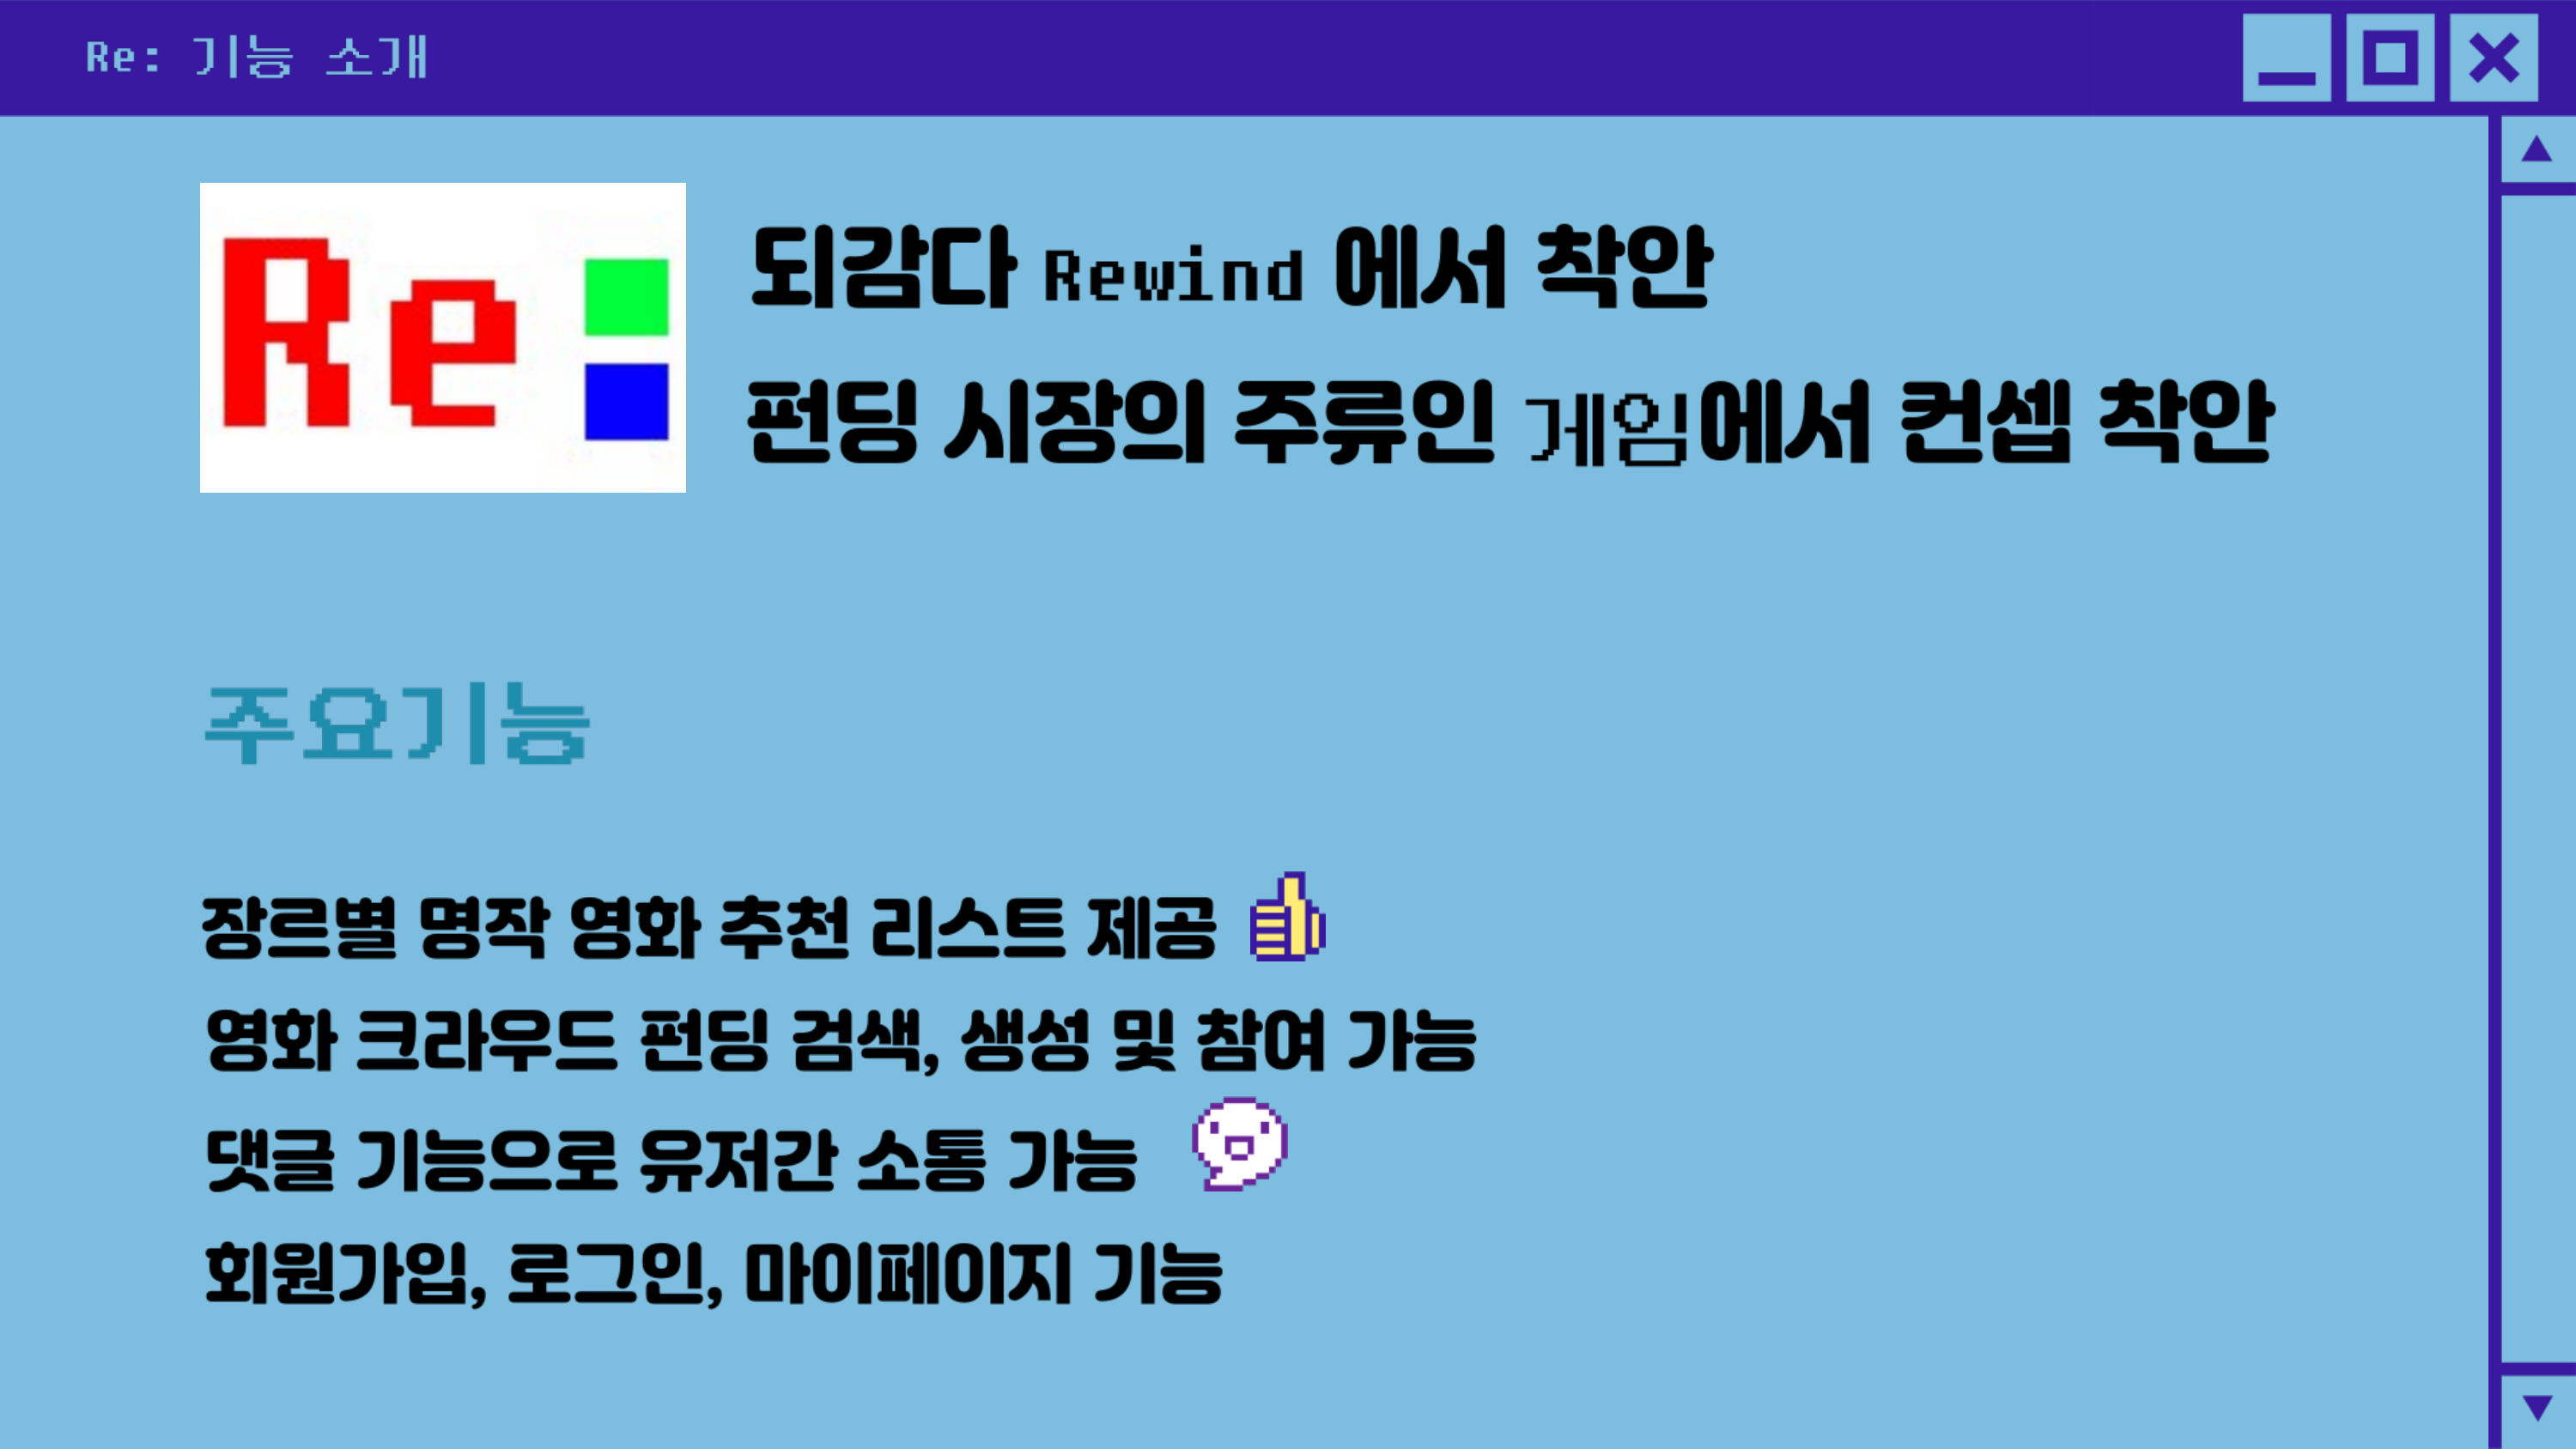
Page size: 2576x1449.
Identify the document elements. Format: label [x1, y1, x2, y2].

text_box [200, 182, 686, 493]
text_box [1249, 871, 1326, 961]
picture [185, 637, 635, 809]
text_box [1192, 1094, 1288, 1191]
text_box [0, 0, 2576, 118]
picture [191, 875, 1509, 1355]
picture [76, 12, 453, 120]
picture [678, 193, 2318, 507]
text_box [2488, 127, 2576, 1449]
